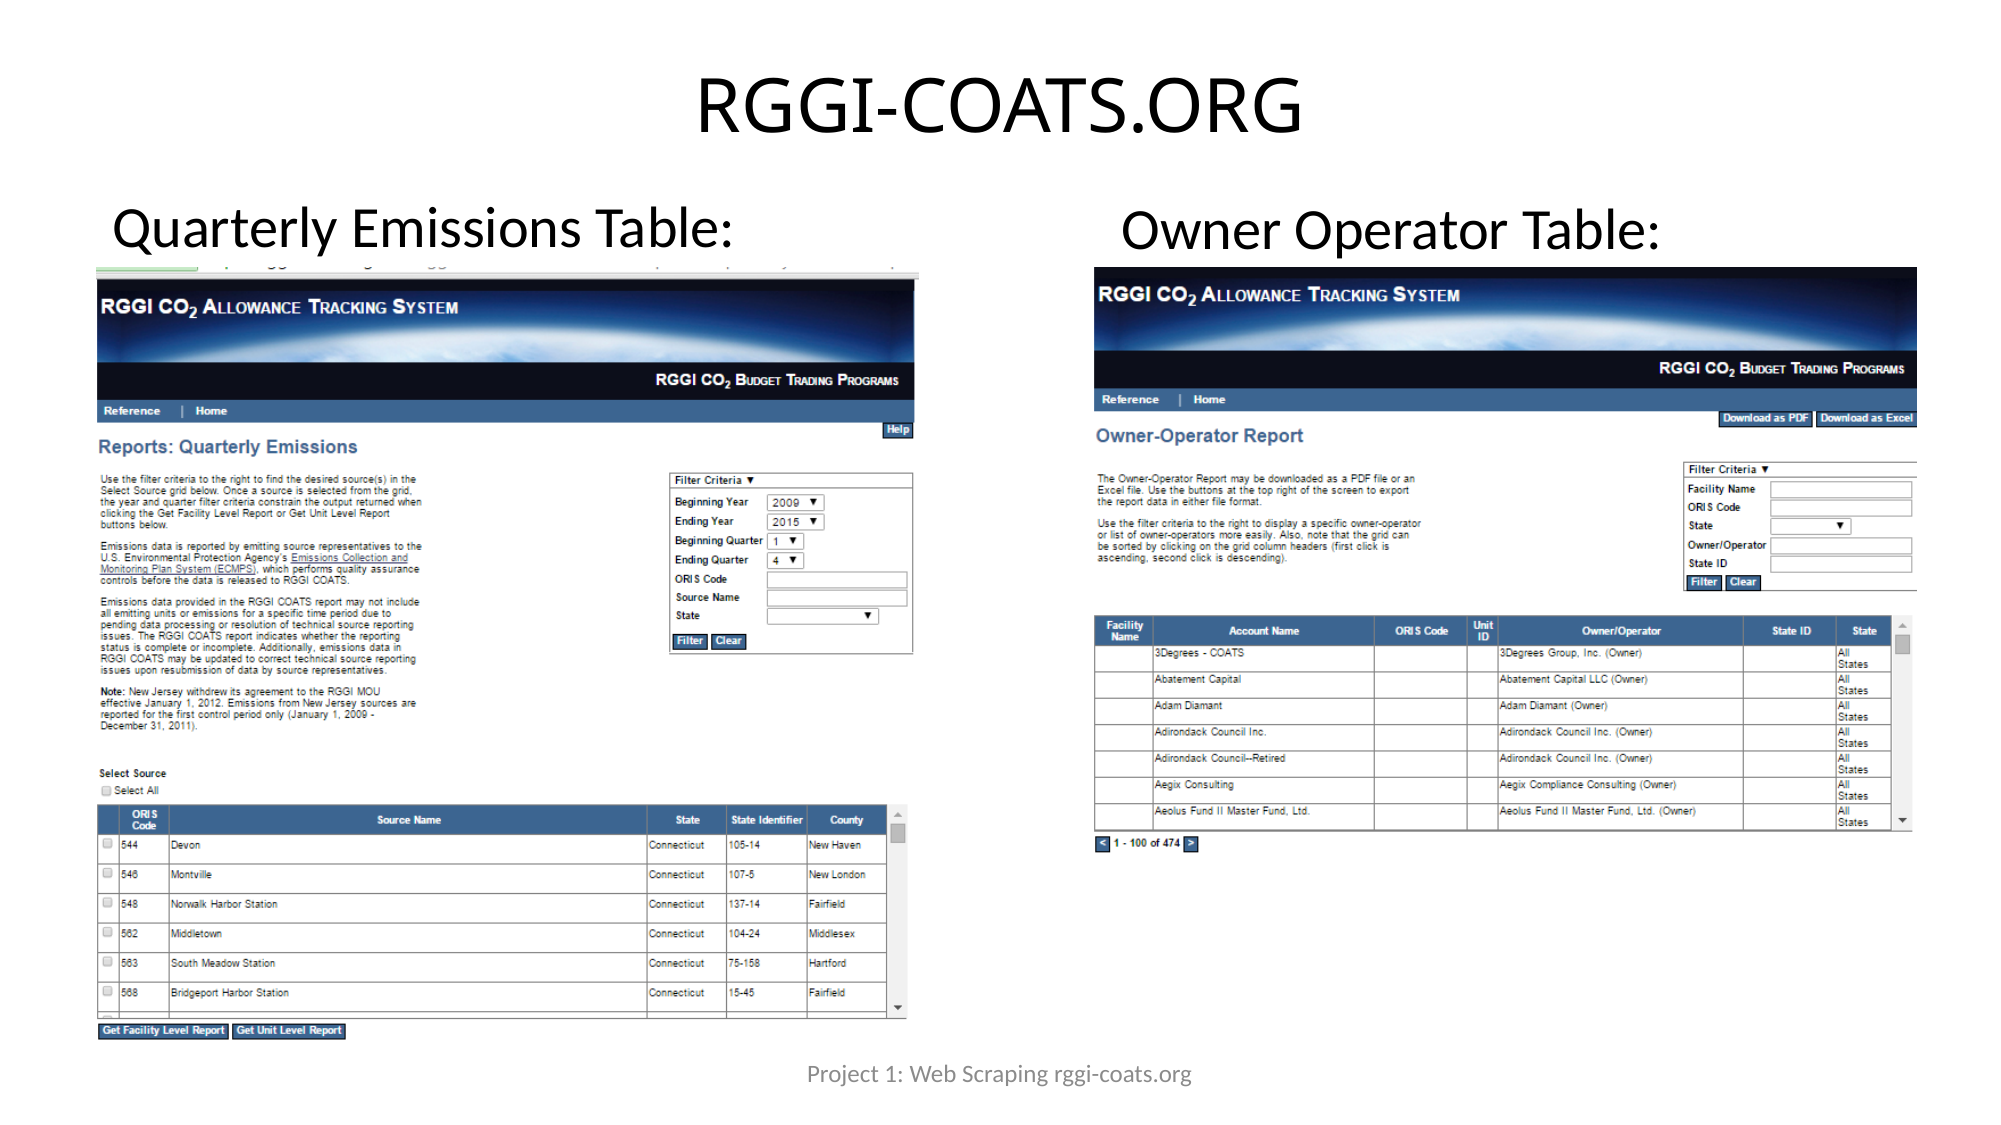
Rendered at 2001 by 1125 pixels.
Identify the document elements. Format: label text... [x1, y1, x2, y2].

text_box RGGI-COATS.ORG [137, 0, 1863, 218]
text_box Owner Operator Table: [1106, 184, 1678, 267]
text_box Quarterly Emissions Table: [97, 181, 751, 267]
picture [95, 267, 919, 1043]
picture [1093, 267, 1917, 857]
footer Project 1: Web Scraping rggi-coats.org [662, 1042, 1338, 1103]
